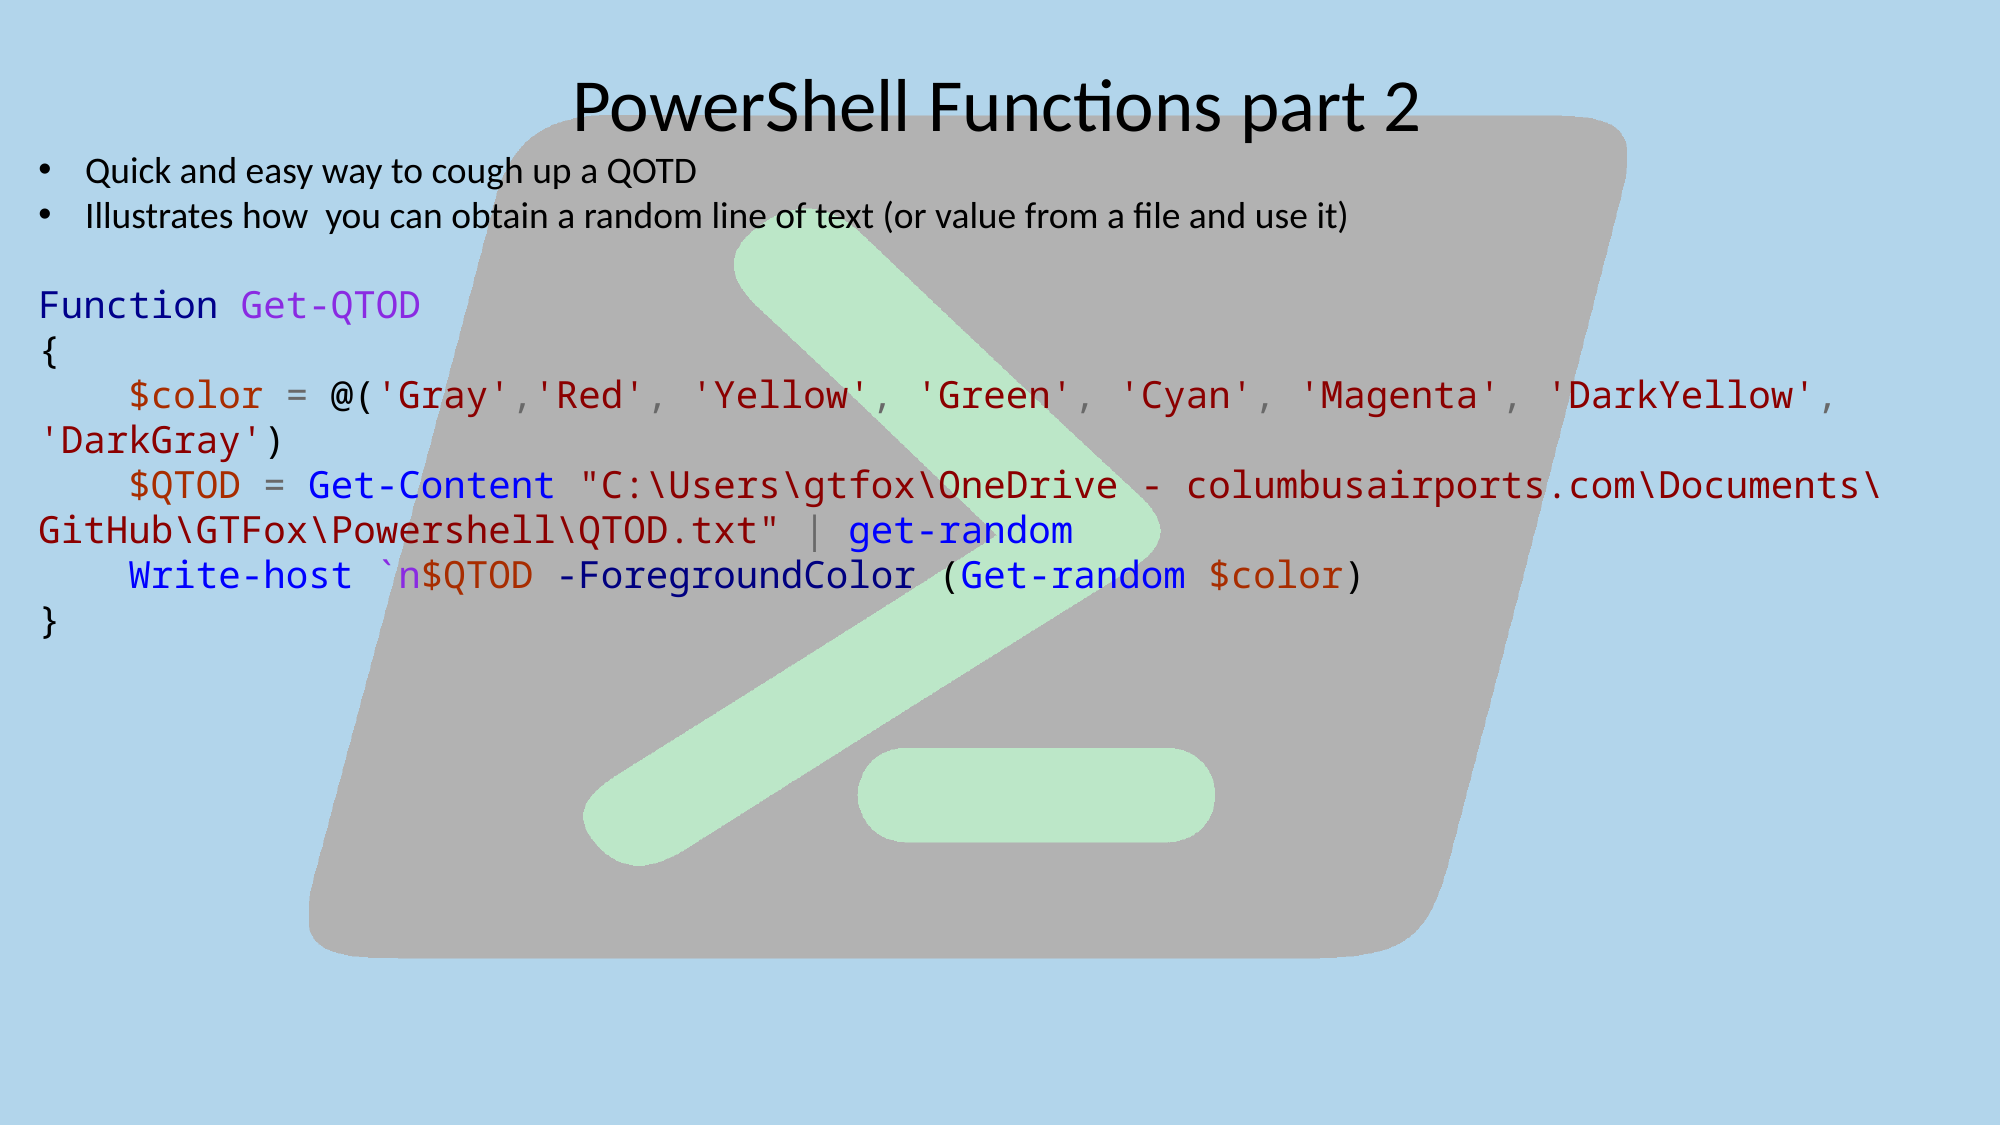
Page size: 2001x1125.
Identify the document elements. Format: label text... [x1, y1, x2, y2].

text_box PowerShell Functions part 2 Quick and easy way to cough up a QOTD Illustrates how you can obtain a random line of text (or value from a file and use it) Function Get-QTOD { $color = @('Gray','Red', 'Yellow', 'Green', 'Cyan', 'Magenta', 'DarkYellow', 'DarkGray') $QTOD = Get-Content "C:\Users\gtfox\OneDrive - columbusairports.com\Documents\GitHub\GTFox\Powershell\QTOD.txt" | get-random Write-host `n$QTOD -ForegroundColor (Get-random $color) } [23, 48, 1972, 694]
